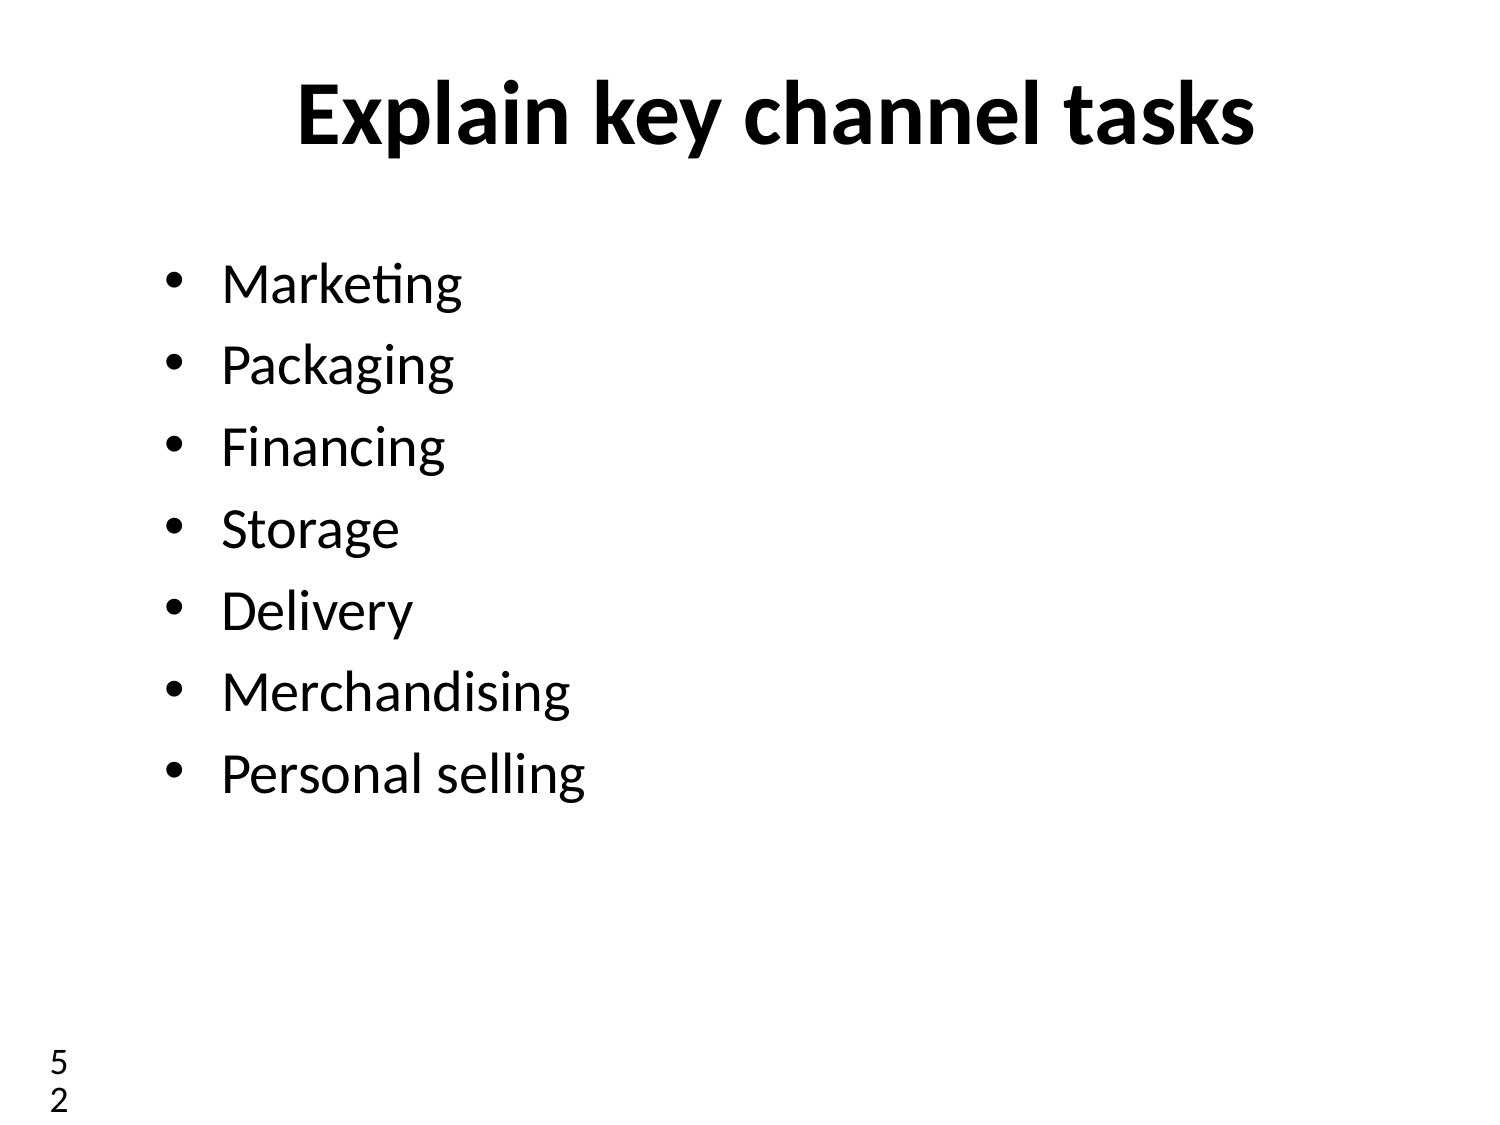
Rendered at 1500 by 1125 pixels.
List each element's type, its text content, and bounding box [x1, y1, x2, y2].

title Explain key channel tasks [150, 45, 1425, 233]
slide_number 52 [23, 1018, 99, 1094]
list Marketing Packaging Financing Storage Delivery Merchandising Personal selling [150, 237, 1425, 988]
